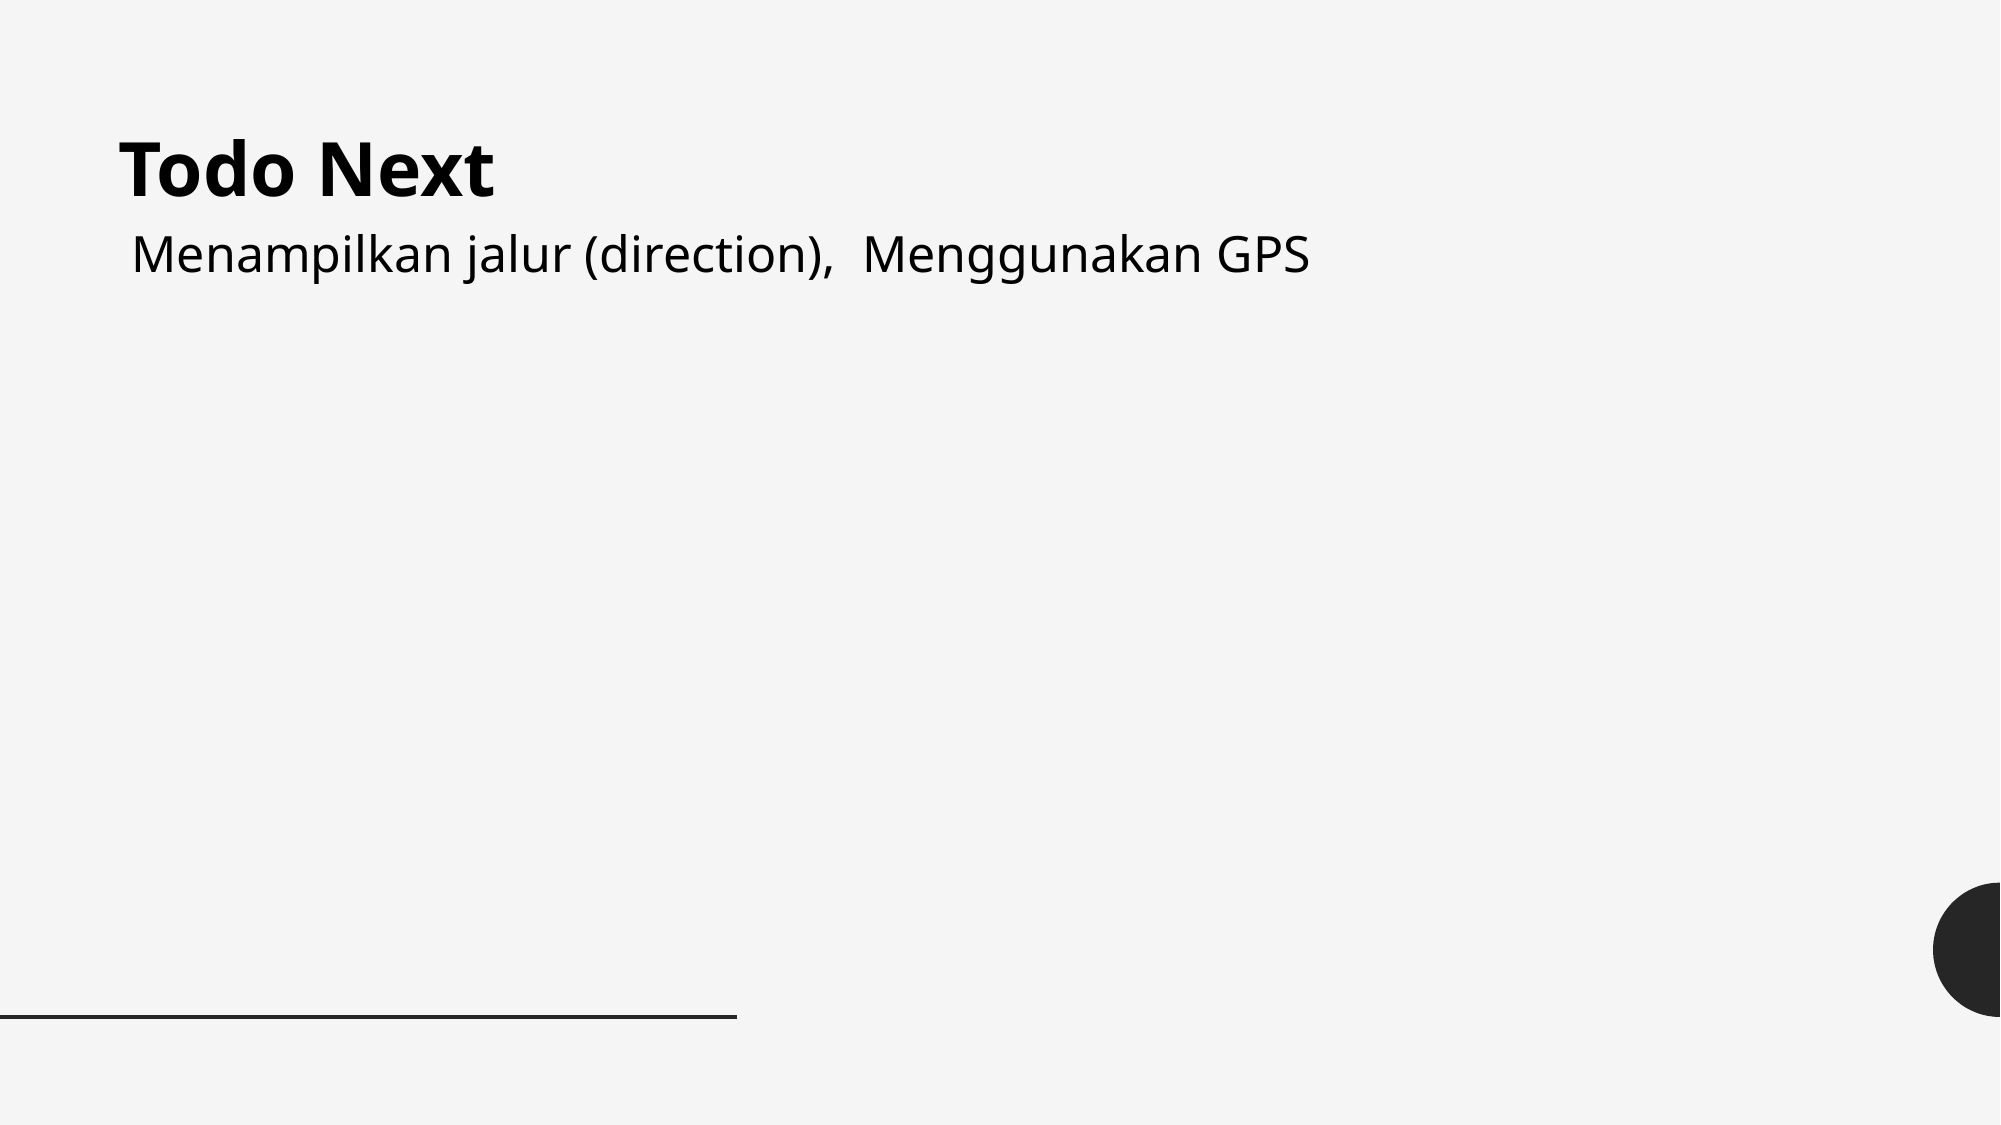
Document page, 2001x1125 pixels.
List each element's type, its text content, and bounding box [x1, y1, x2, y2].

text_box Menampilkan jalur (direction), Menggunakan GPS [103, 215, 1899, 291]
text_box Todo Next [103, 114, 1899, 215]
